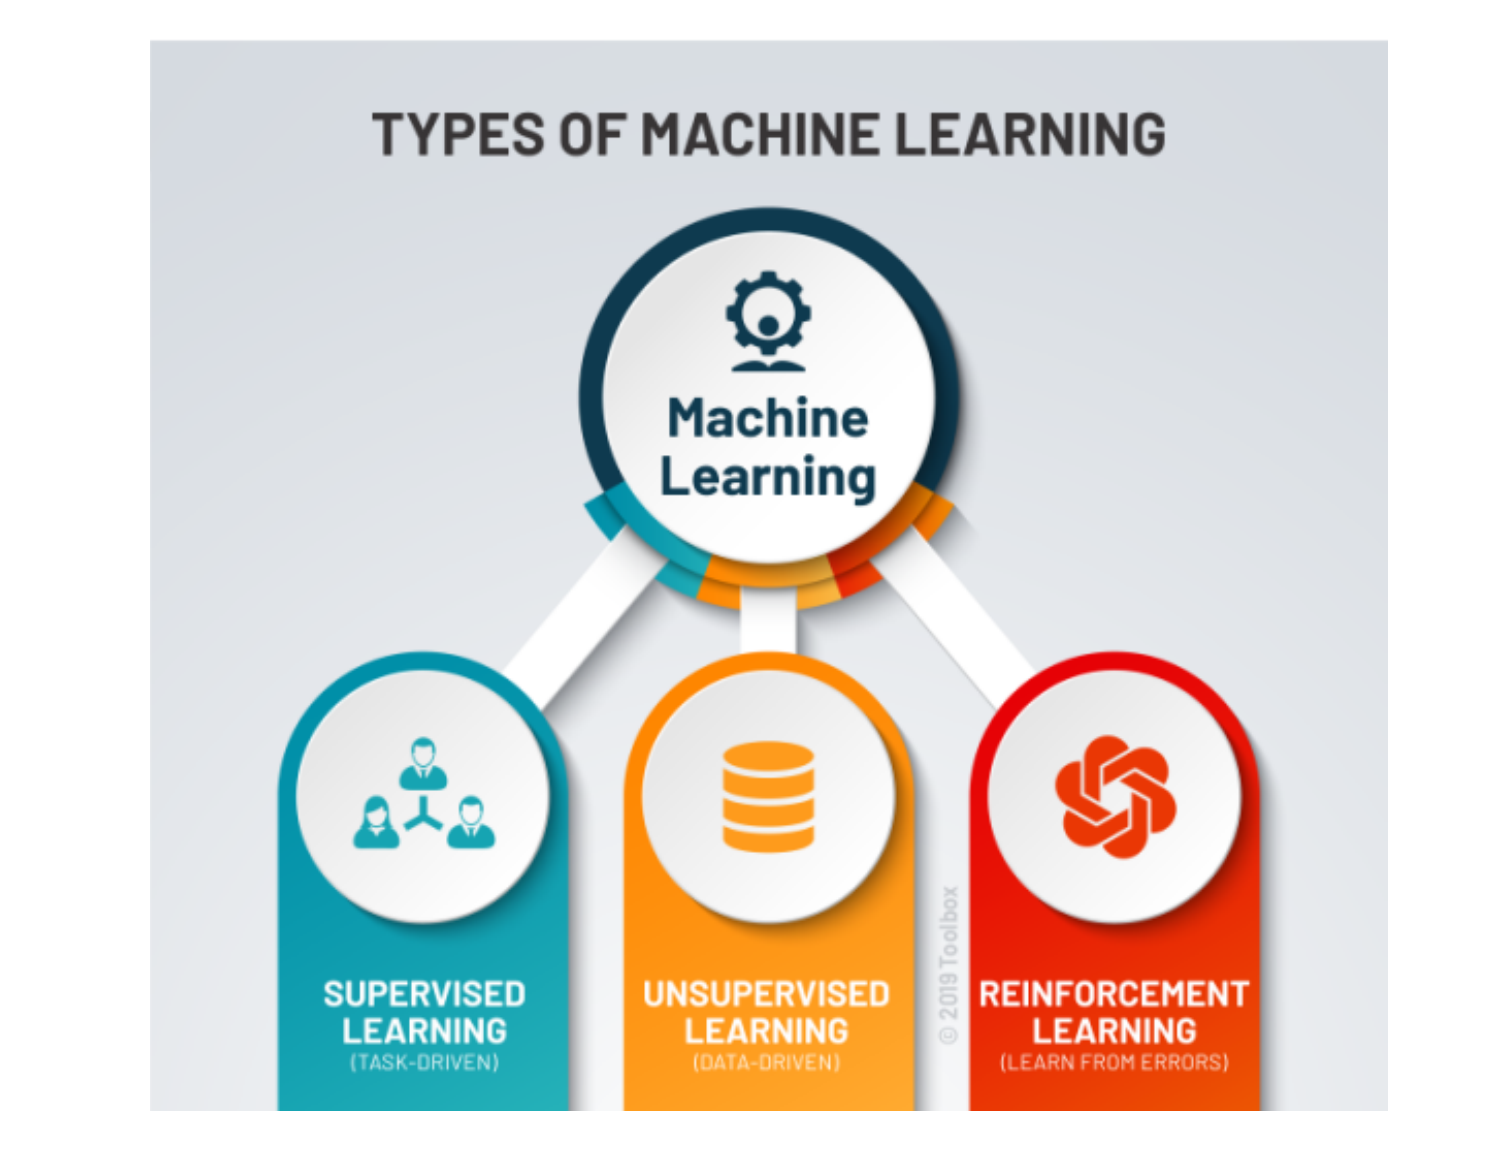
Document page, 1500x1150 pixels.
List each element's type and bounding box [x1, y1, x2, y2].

picture [149, 39, 1388, 1111]
